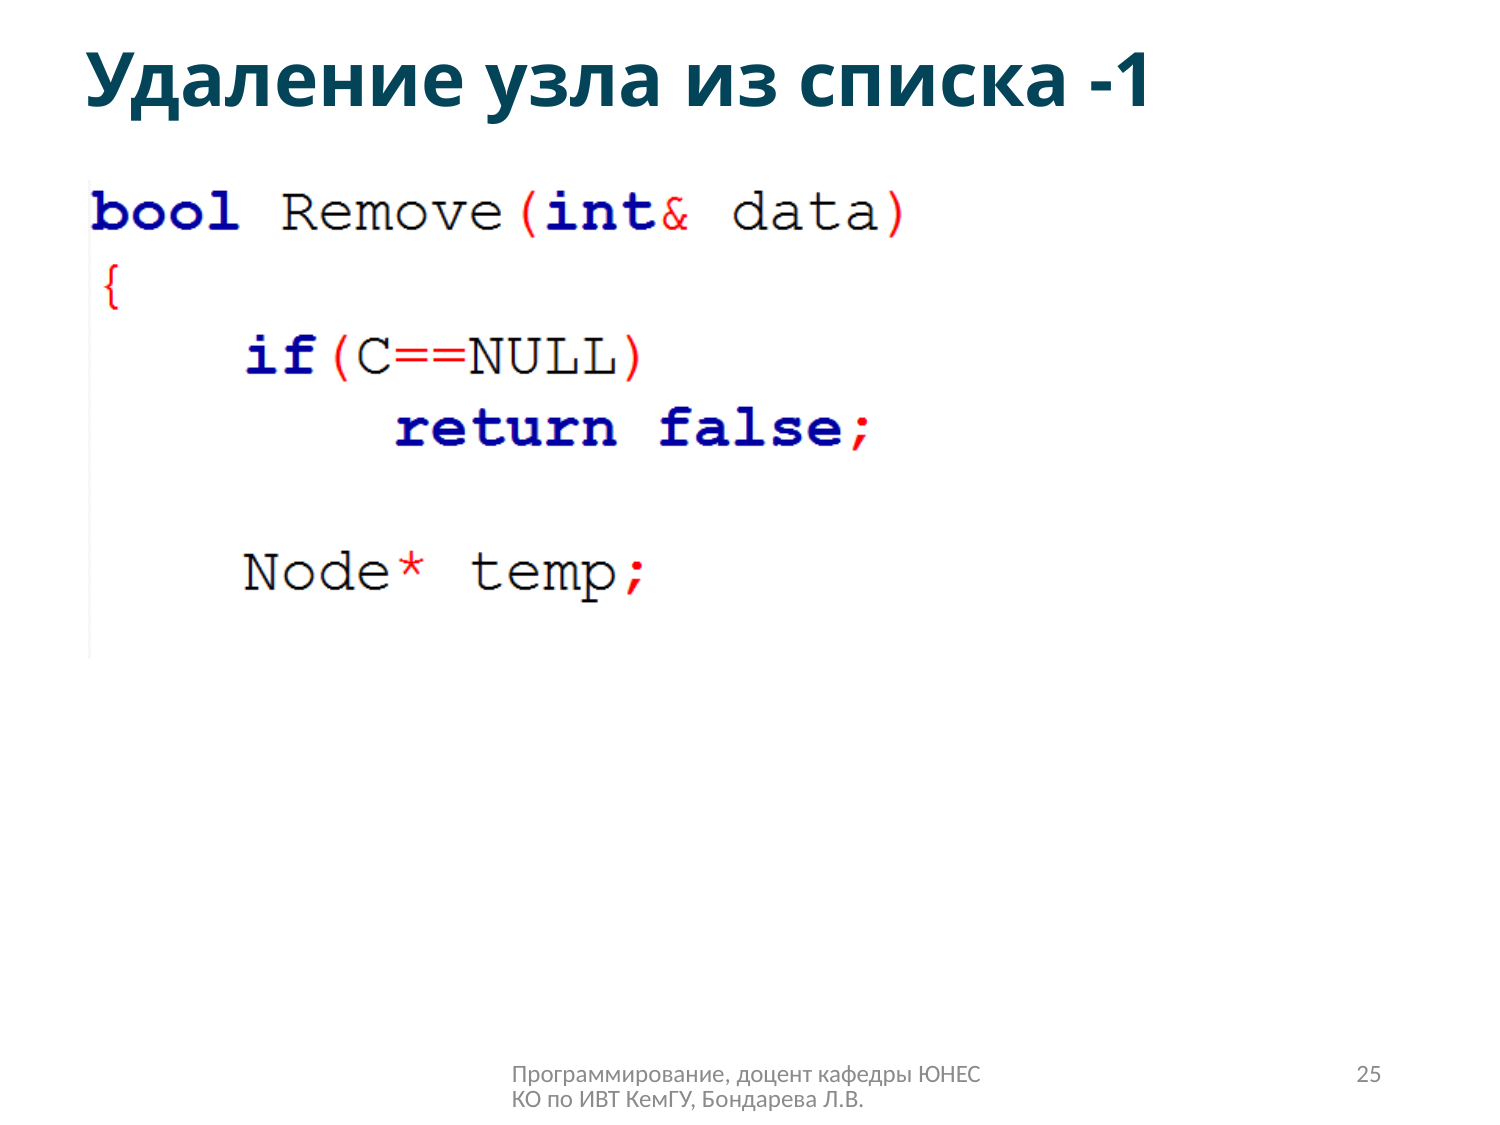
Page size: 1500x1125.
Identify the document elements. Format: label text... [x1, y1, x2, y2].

slide_number 25 [1059, 1042, 1397, 1103]
picture [88, 180, 1166, 659]
footer Программирование, доцент кафедры ЮНЕСКО по ИВТ КемГУ, Бондарева Л.В. [496, 1042, 1004, 1103]
title Удаление узла из списка -1 [70, 0, 1421, 176]
